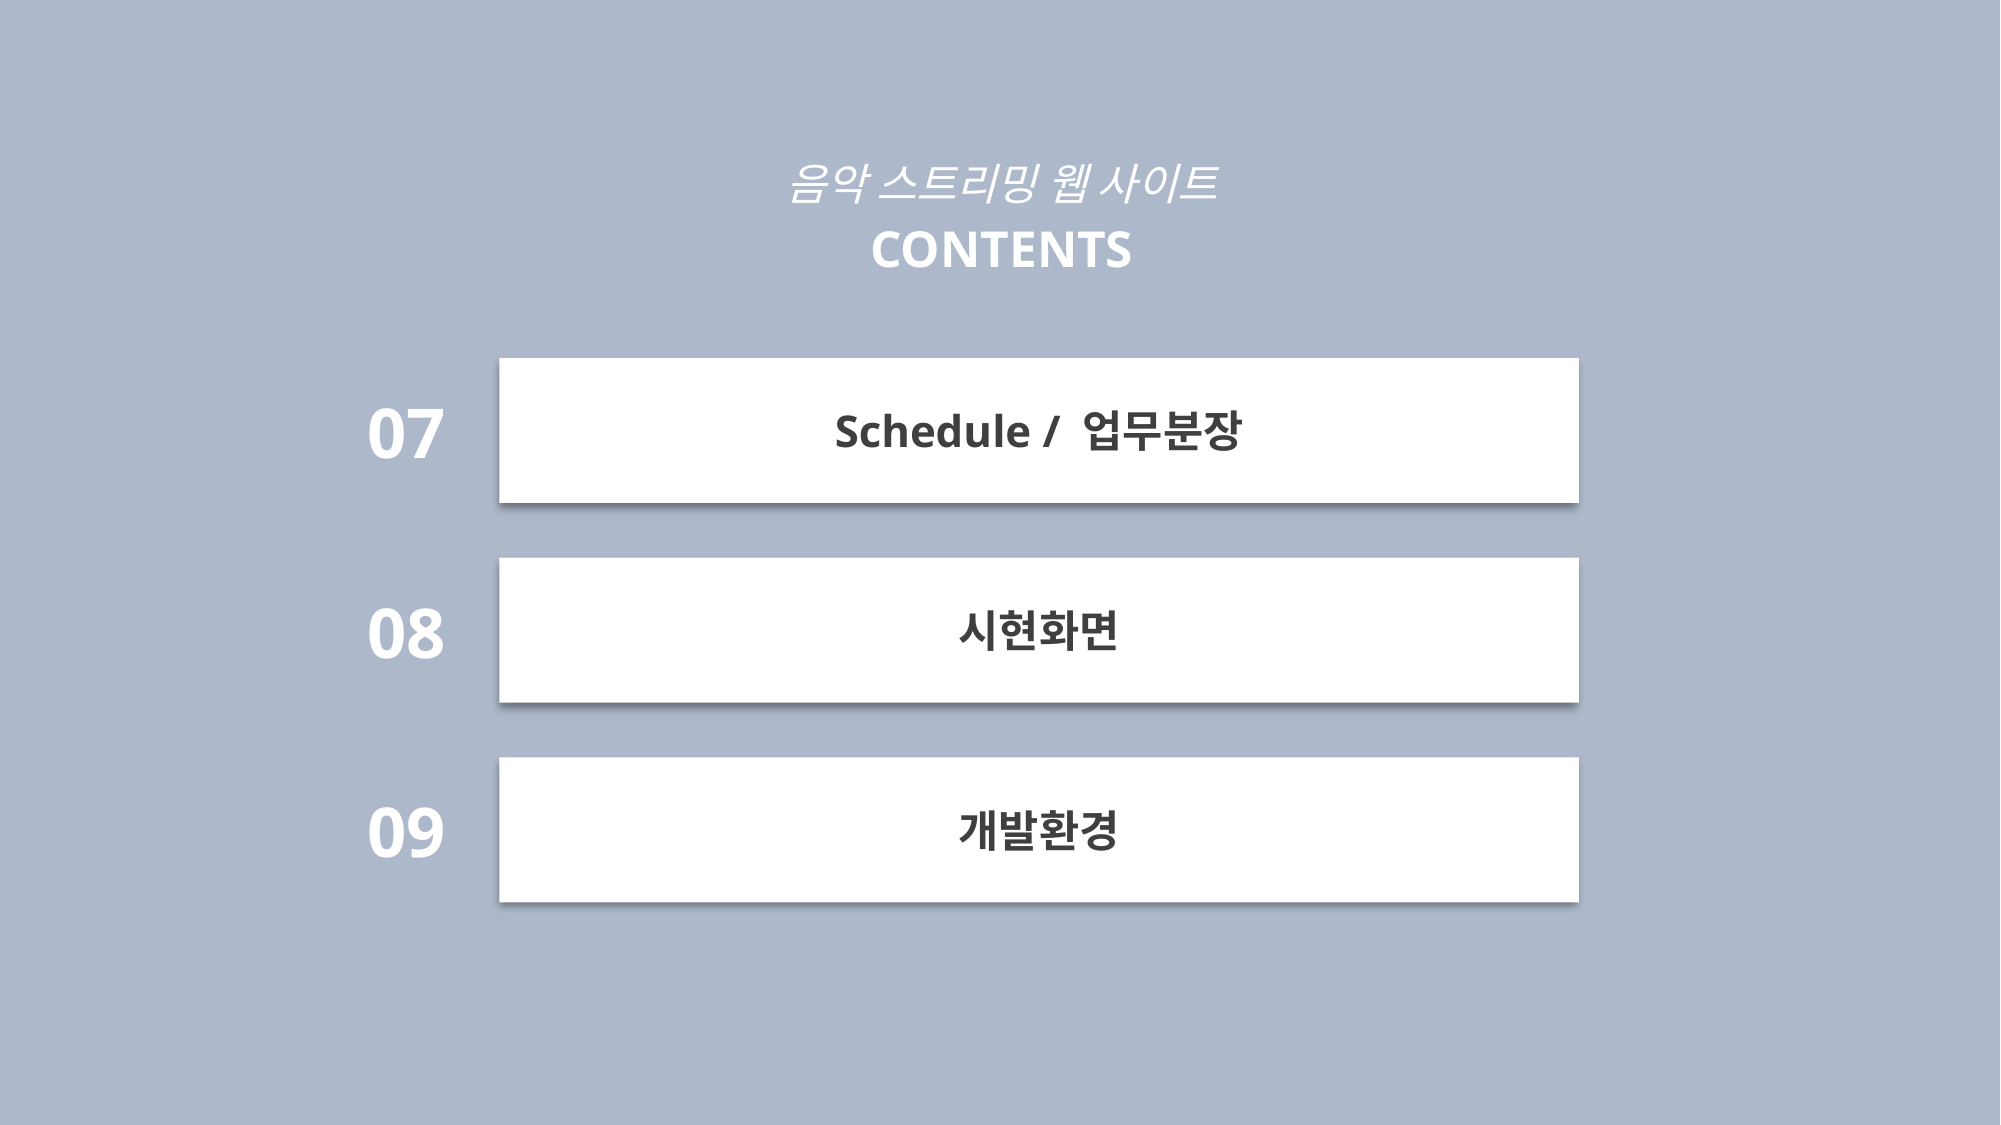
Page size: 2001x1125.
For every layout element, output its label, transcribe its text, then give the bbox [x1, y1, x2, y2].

text_box Schedule / 업무분장 [499, 357, 1579, 503]
text_box 시현화면 [499, 557, 1579, 703]
text_box 개발환경 [499, 757, 1579, 903]
text_box CONTENTS [677, 220, 1327, 287]
text_box 음악 스트리밍 웹 사이트 [677, 157, 1327, 220]
text_box 07 [352, 382, 471, 480]
text_box 08 [352, 581, 471, 680]
text_box 09 [352, 781, 471, 879]
